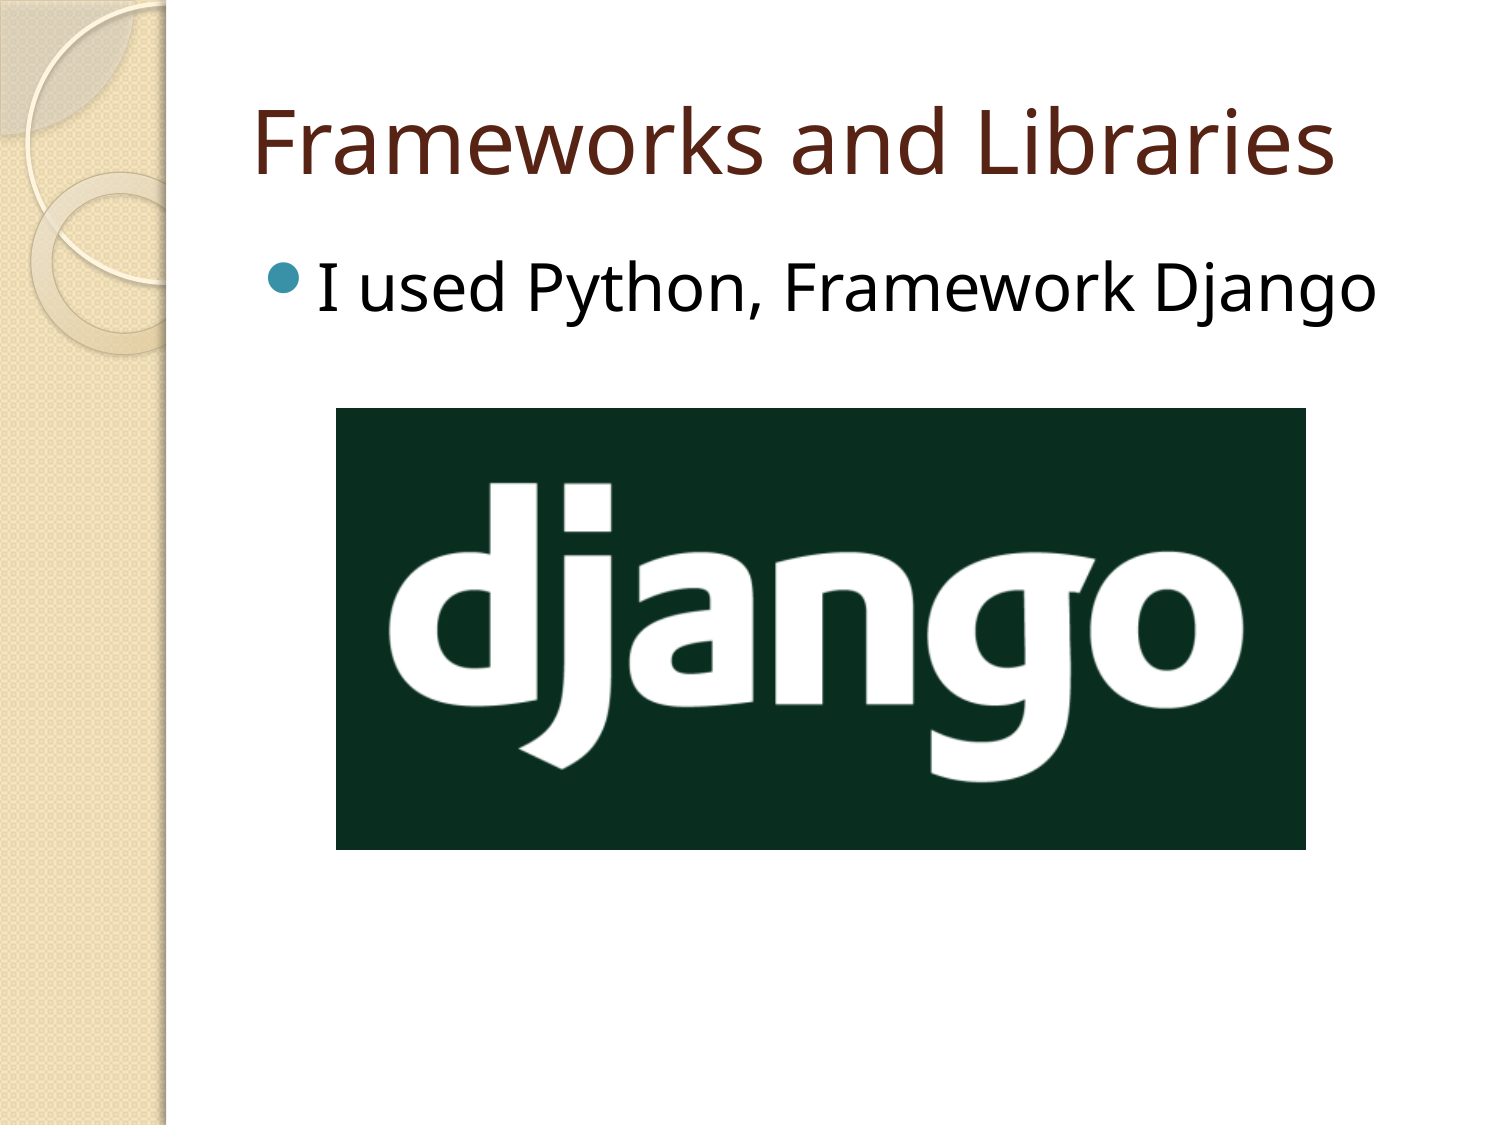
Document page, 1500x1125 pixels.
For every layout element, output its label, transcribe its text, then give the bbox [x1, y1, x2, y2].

picture [336, 408, 1306, 850]
list I used Python, Framework Django [235, 237, 1466, 1025]
title Frameworks and Libraries [235, 45, 1466, 233]
